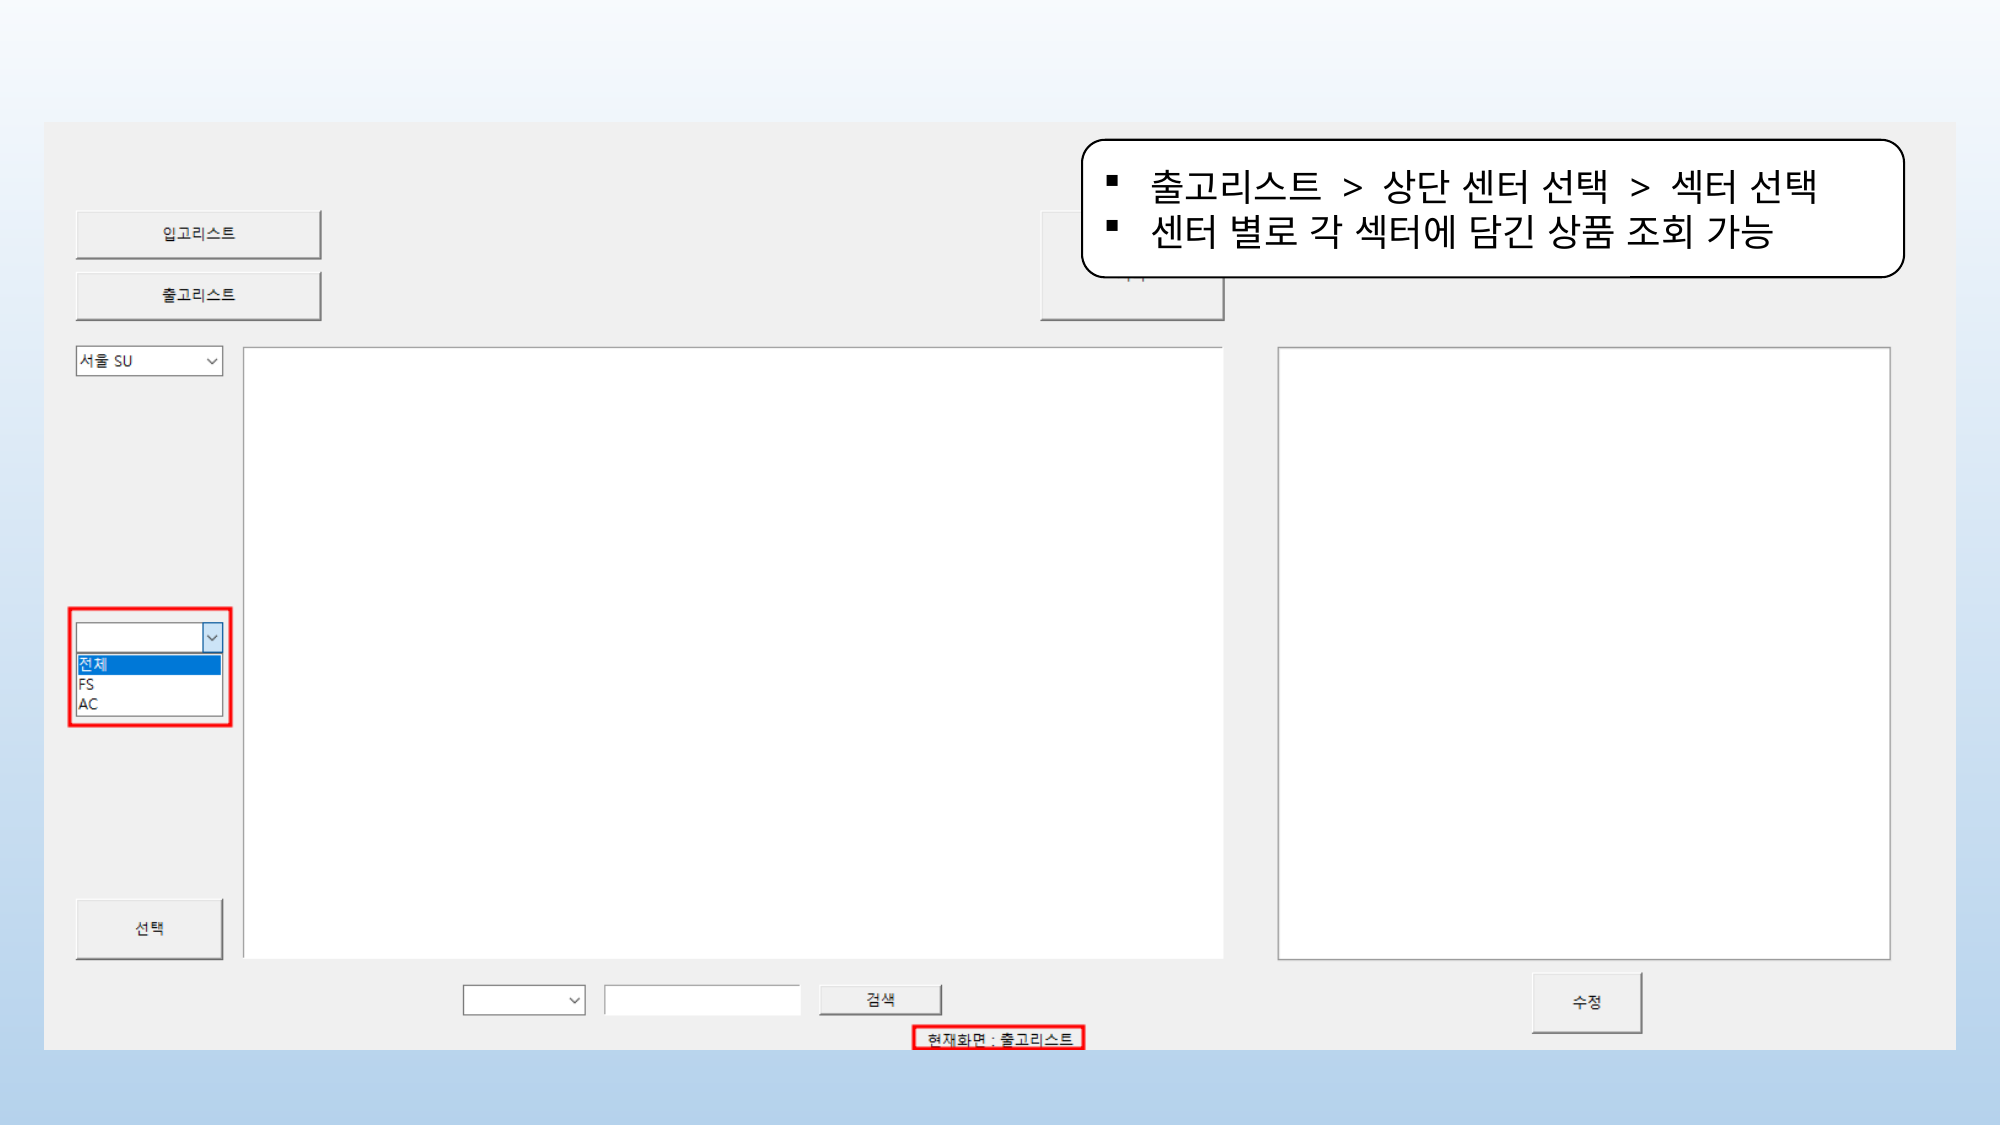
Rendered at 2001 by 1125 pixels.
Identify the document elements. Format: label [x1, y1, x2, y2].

list [44, 122, 1956, 1050]
